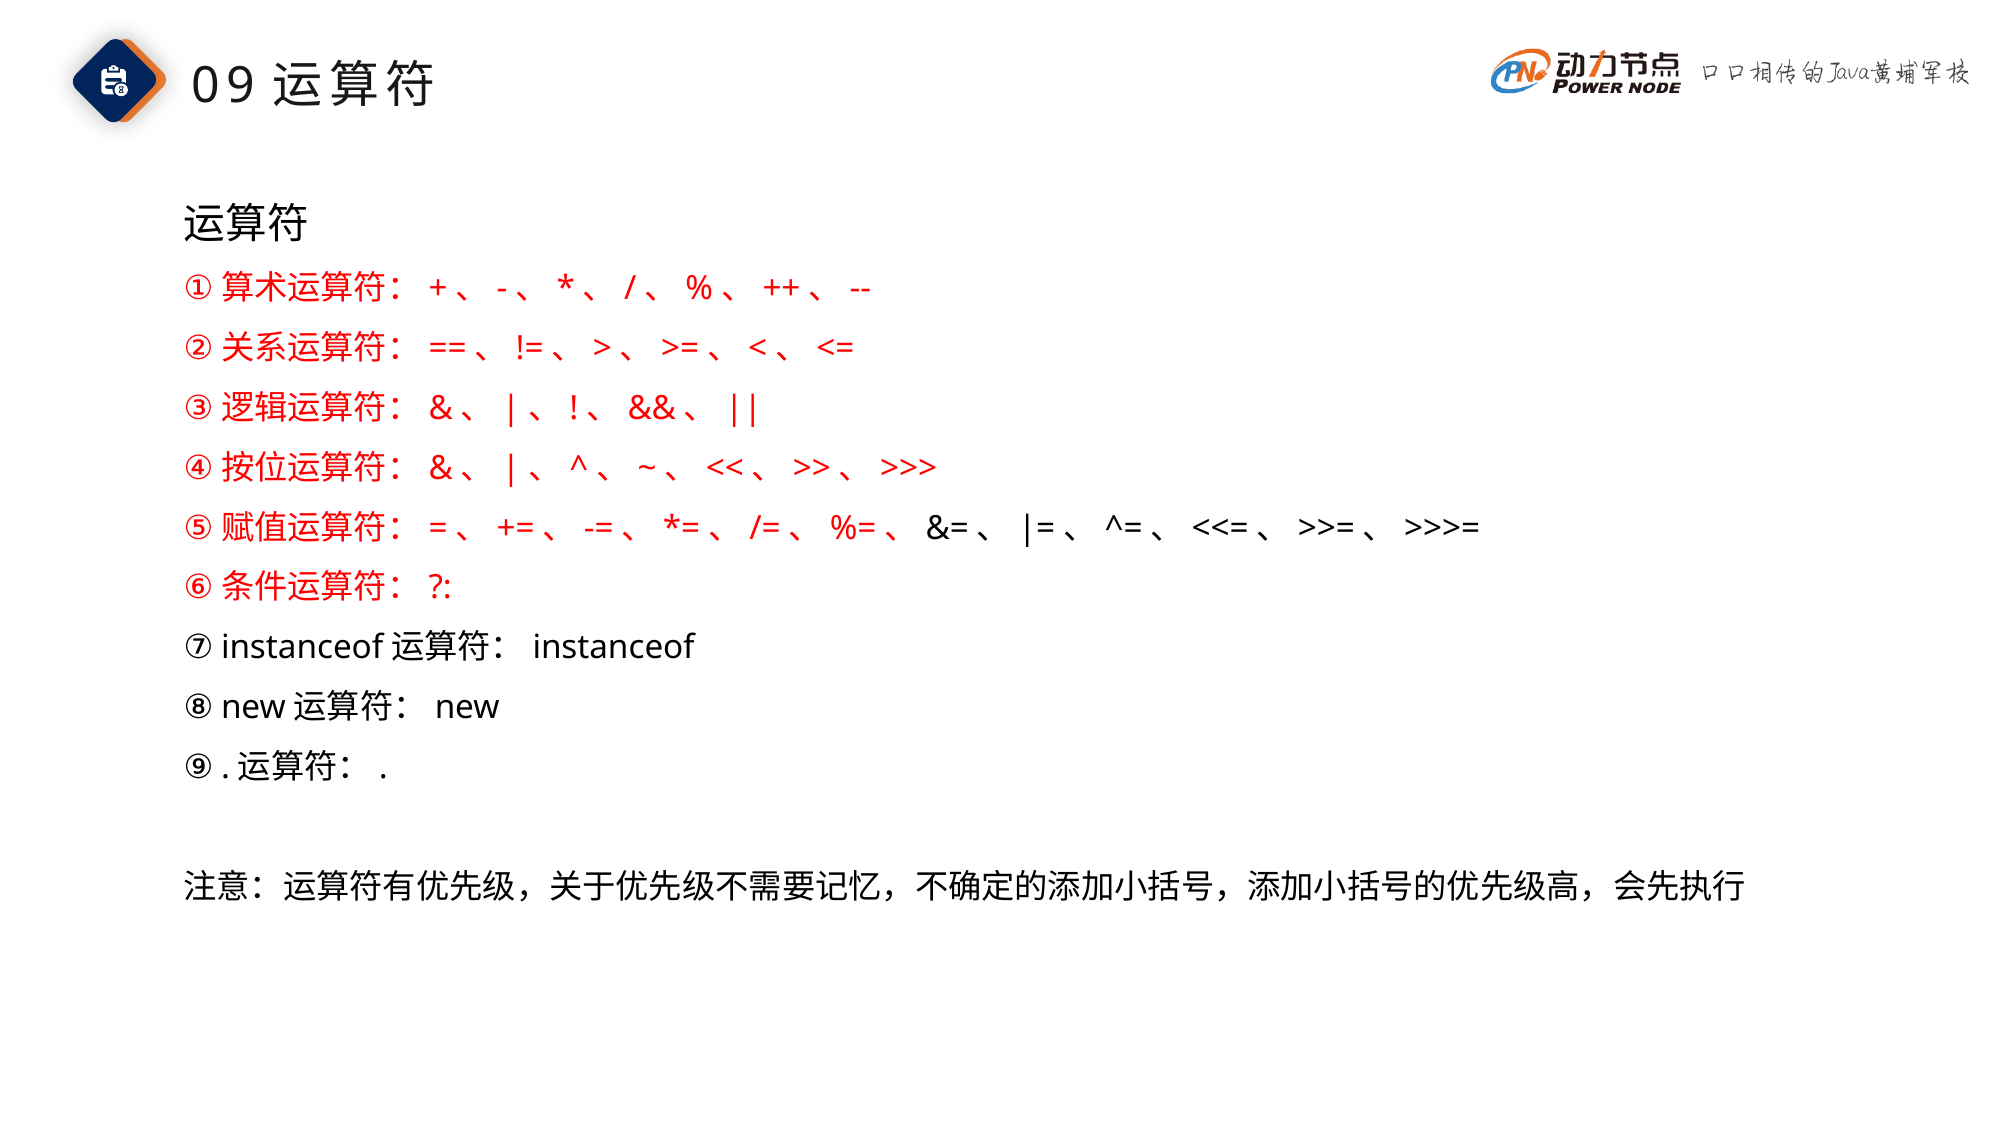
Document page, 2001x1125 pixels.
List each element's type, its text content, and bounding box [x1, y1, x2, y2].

picture [1450, 0, 2000, 154]
text_box 运算符 算术运算符：+、-、*、/、%、++、-- 关系运算符：==、!=、>、>=、<、<= 逻辑运算符：&、|、!、&&、|| 按位运算符：&、|、^、~、<<、>>、>>> 赋值运算符：=、+=、-=、*=、/=、%=、&=、|=、^=、<<=、>>=、>>>= 条件运算符：?: instanceof运算符：instanceof new运算符：new .运算符：. 注意：运算符有优先级，关于优先级不需要记忆，不确定的添加小括号，添加小括号的优先级高，会先执行 [183, 126, 1837, 950]
text_box 09运算符 [176, 45, 626, 120]
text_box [81, 48, 158, 113]
